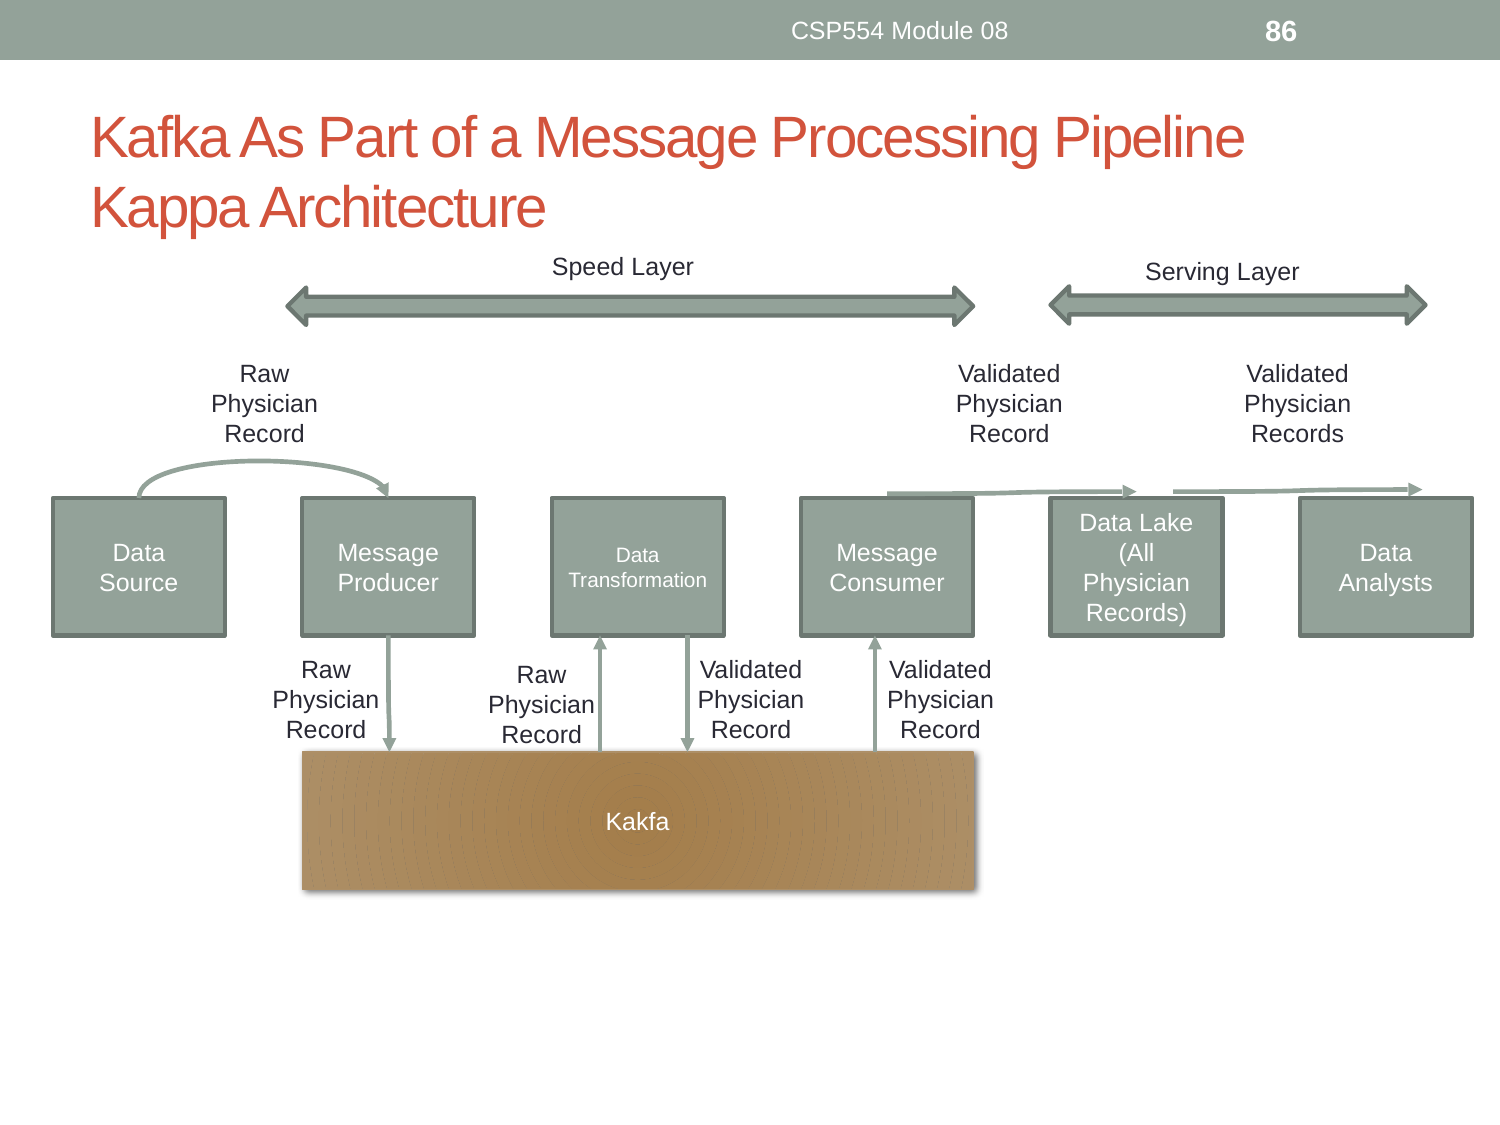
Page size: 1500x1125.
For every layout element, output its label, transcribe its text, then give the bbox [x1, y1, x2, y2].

footer CSP554 Module 08 [562, 3, 1238, 57]
text_box Data Analysts [1298, 496, 1474, 638]
text_box Serving Layer [1025, 247, 1420, 293]
text_box Kakfa [302, 751, 974, 890]
text_box [1048, 293, 1428, 326]
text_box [1010, 367, 1014, 618]
text_box Message Producer [300, 496, 476, 638]
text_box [1296, 365, 1300, 616]
text_box Speed Layer [426, 243, 820, 288]
text_box Message Consumer [799, 496, 975, 638]
text_box Raw Physician Record [196, 350, 334, 455]
text_box Validated Physician Record [884, 646, 1010, 751]
text_box Raw Physician Record [257, 646, 395, 751]
title Kafka As Part of a Message Processing Pipeline Kappa Architecture [75, 87, 1425, 250]
text_box Data Lake (All Physician Records) [1048, 496, 1225, 638]
text_box Validated Physician Record [941, 350, 1078, 455]
text_box Raw Physician Record [606, 651, 611, 756]
slide_number 86 [1250, 3, 1425, 57]
text_box Validated Physician Records [1229, 350, 1367, 455]
text_box [285, 285, 976, 327]
text_box Raw Physician Record [473, 651, 600, 756]
text_box Data Transformation [550, 496, 726, 638]
text_box Data Source [51, 496, 227, 638]
text_box Validated Physician Record [696, 646, 820, 751]
